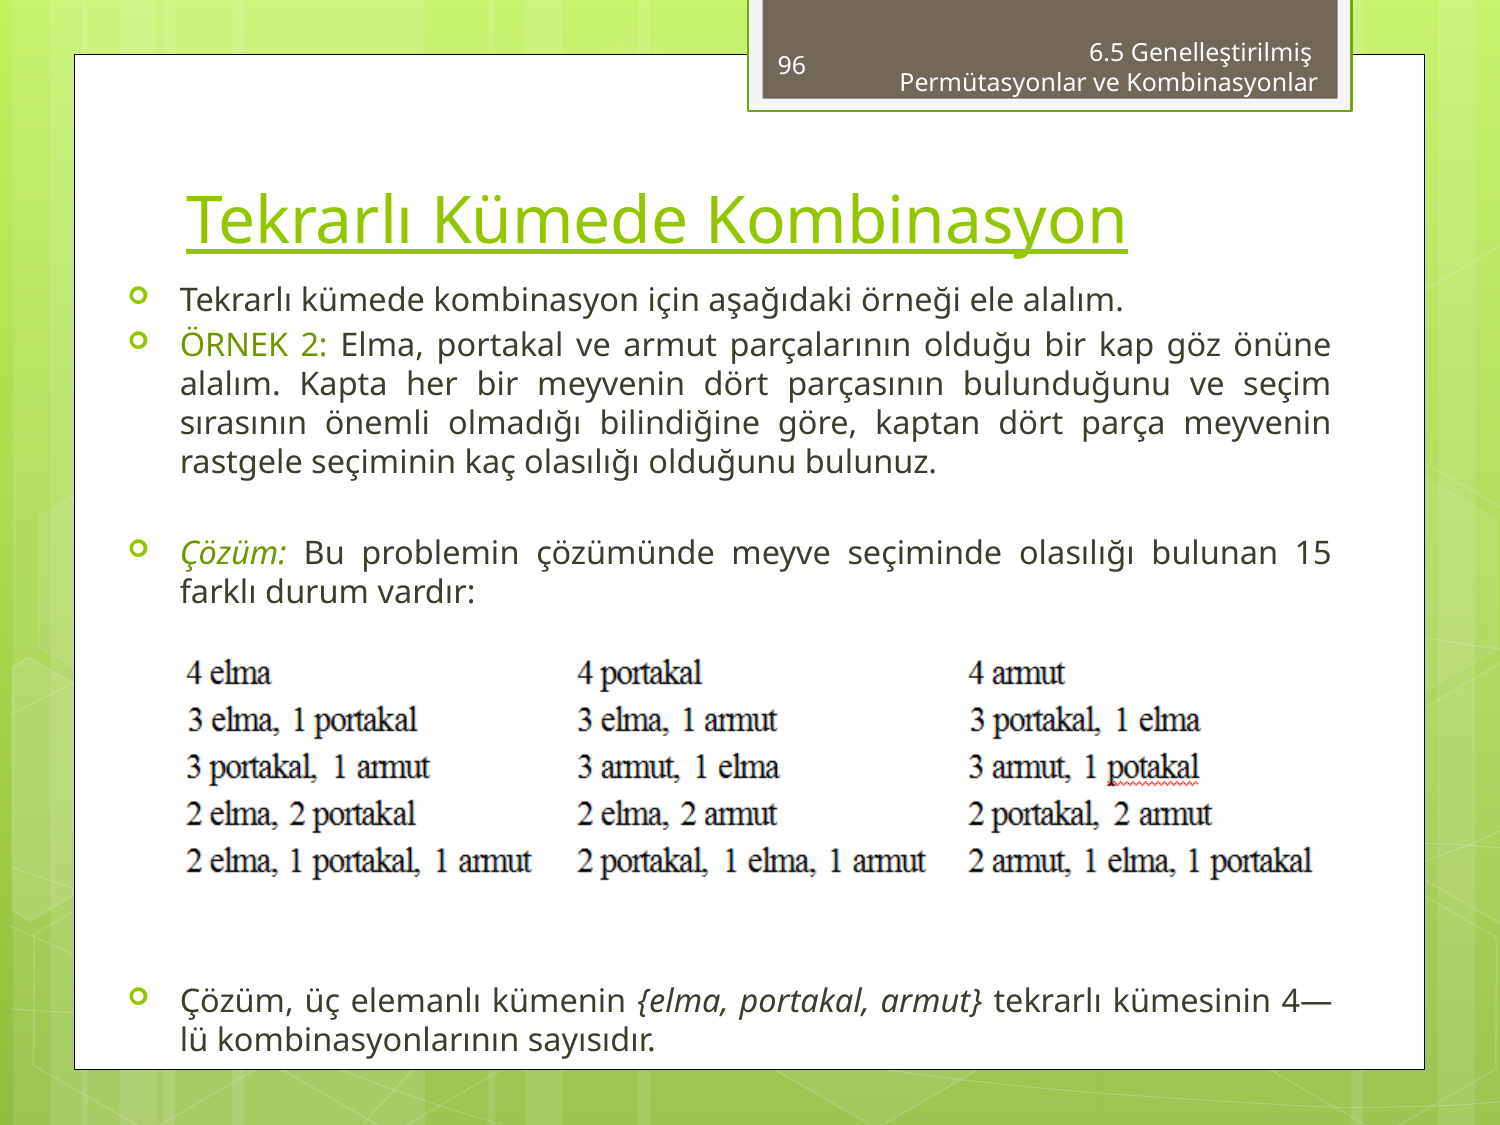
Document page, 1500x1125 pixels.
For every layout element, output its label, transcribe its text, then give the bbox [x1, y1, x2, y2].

list Tekrarlı kümede kombinasyon için aşağıdaki örneği ele alalım. ÖRNEK 2: Elma, portakal ve armut parçalarının olduğu bir kap göz önüne alalım. Kapta her bir meyvenin dört parçasının bulunduğunu ve seçim sırasının önemli olmadığı bilindiğine göre, kaptan dört parça meyvenin rastgele seçiminin kaç olasılığı olduğunu bulunuz. Çözüm: Bu problemin çözümünde meyve seçiminde olasılığı bulunan 15 farklı durum vardır: Çözüm, üç elemanlı kümenin {elma, portakal, armut} tekrarlı kümesinin 4—lü kombinasyonlarının sayısıdır. [112, 271, 1349, 1069]
slide_number 96 [762, 75, 982, 97]
text_box [0, 1, 1500, 75]
slide_number 6.5 Genelleştirilmiş Permütasyonlar ve Kombinasyonlar [982, 75, 1334, 97]
title Tekrarlı Kümede Kombinasyon [171, 168, 1324, 265]
picture [179, 653, 1325, 889]
